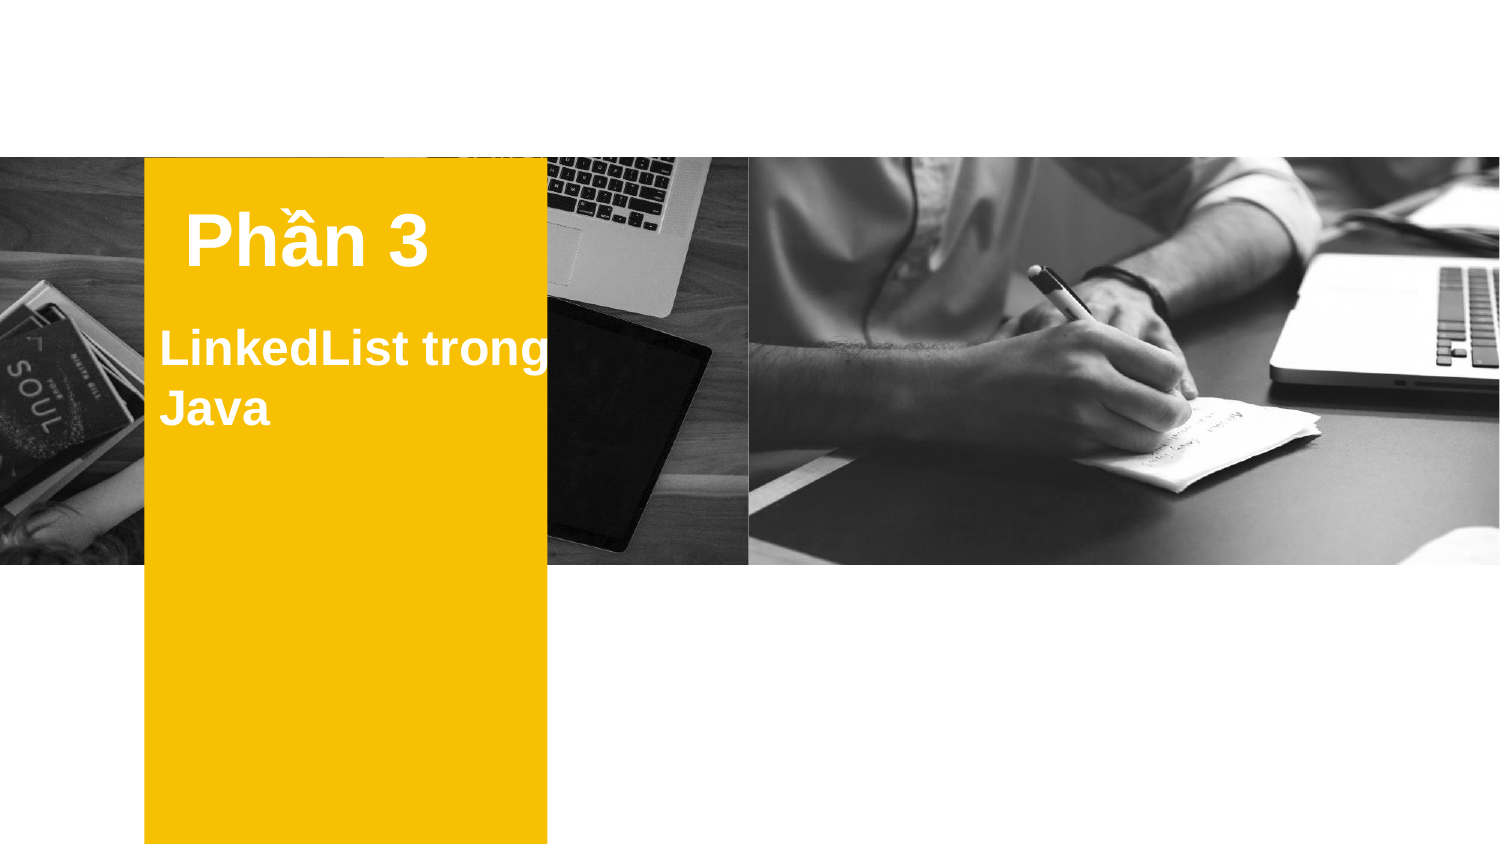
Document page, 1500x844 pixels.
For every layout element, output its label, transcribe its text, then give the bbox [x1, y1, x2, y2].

text_box [142, 156, 550, 844]
text_box [0, 156, 142, 566]
text_box LinkedList trong Java [144, 308, 575, 443]
text_box [550, 156, 747, 566]
text_box [747, 156, 1500, 566]
text_box Phần 3 [170, 184, 485, 290]
